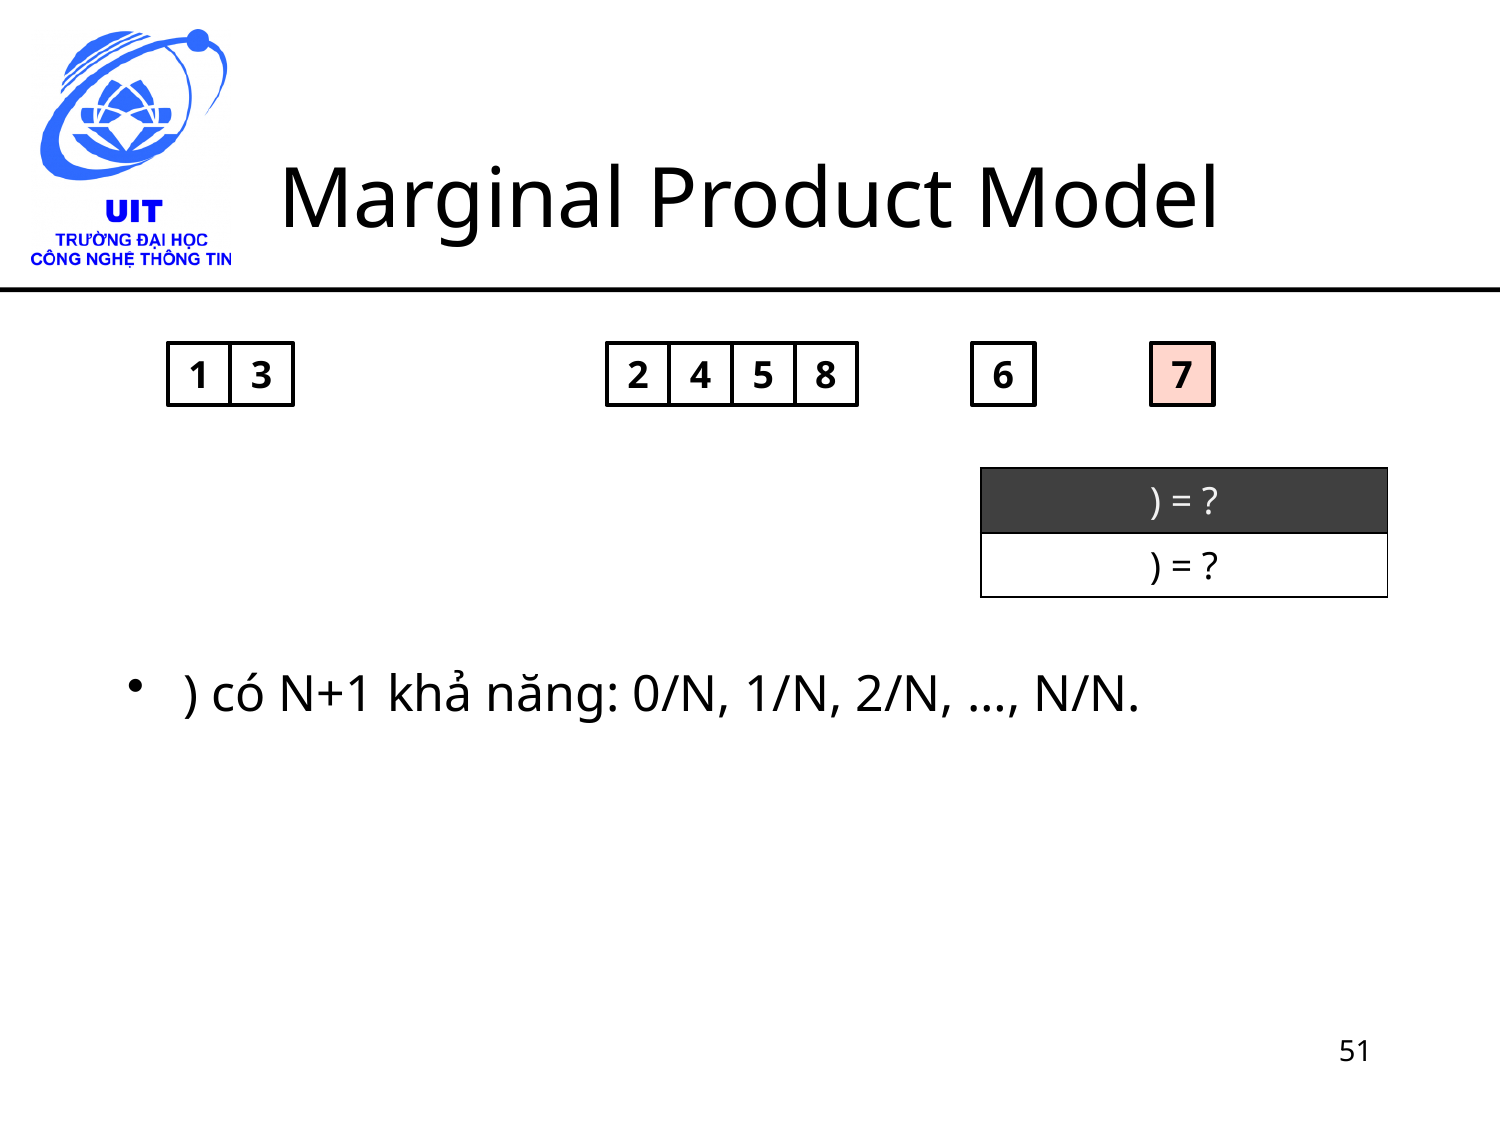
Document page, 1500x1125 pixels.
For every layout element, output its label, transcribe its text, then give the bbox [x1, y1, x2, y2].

text_box 1 [166, 341, 228, 407]
text_box 8 [793, 341, 859, 407]
picture [31, 29, 231, 268]
text_box 5 [734, 341, 793, 407]
text_box 6 [970, 341, 1037, 407]
title Marginal Product Model [112, 99, 1388, 288]
text_box 2 [605, 341, 667, 407]
text_box 7 [1149, 341, 1216, 407]
slide_number 51 [1074, 1024, 1388, 1101]
text_box 3 [228, 341, 295, 407]
text_box 4 [667, 341, 734, 407]
